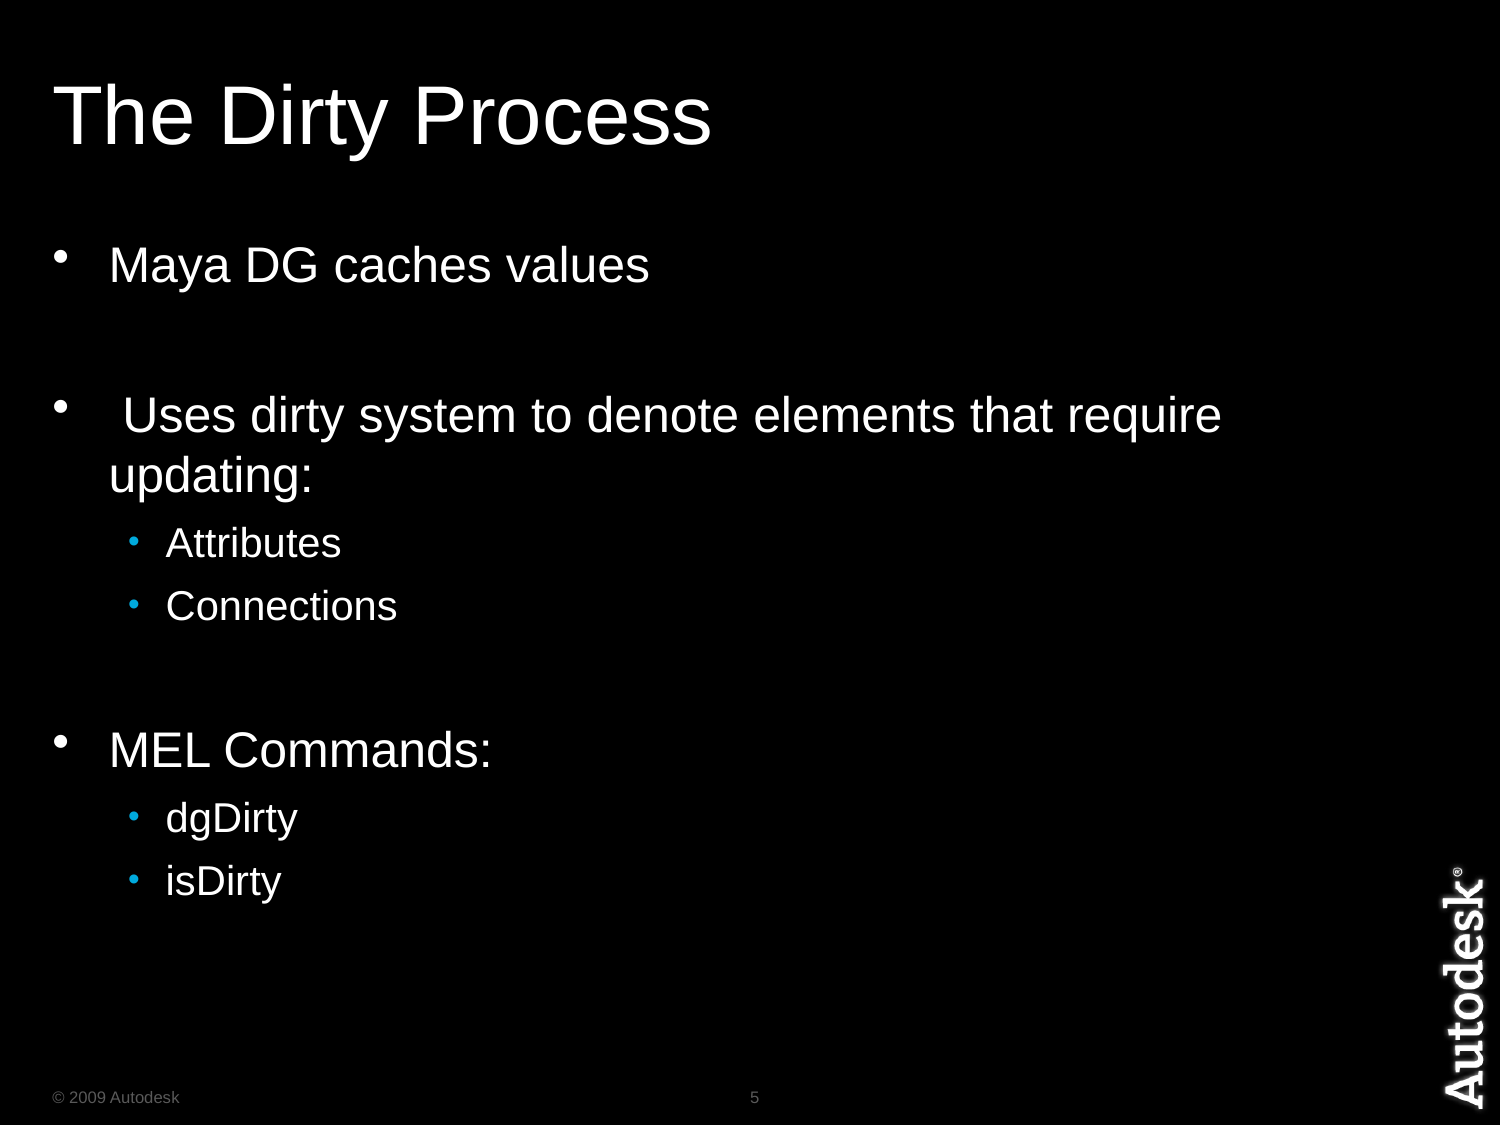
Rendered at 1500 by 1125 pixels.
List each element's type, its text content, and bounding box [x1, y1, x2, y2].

picture [1402, 0, 1500, 1125]
list Maya DG caches values Uses dirty system to denote elements that require updating: Attributes Connections MEL Commands: dgDirty isDirty [52, 231, 1401, 1073]
title The Dirty Process [52, 22, 1401, 211]
